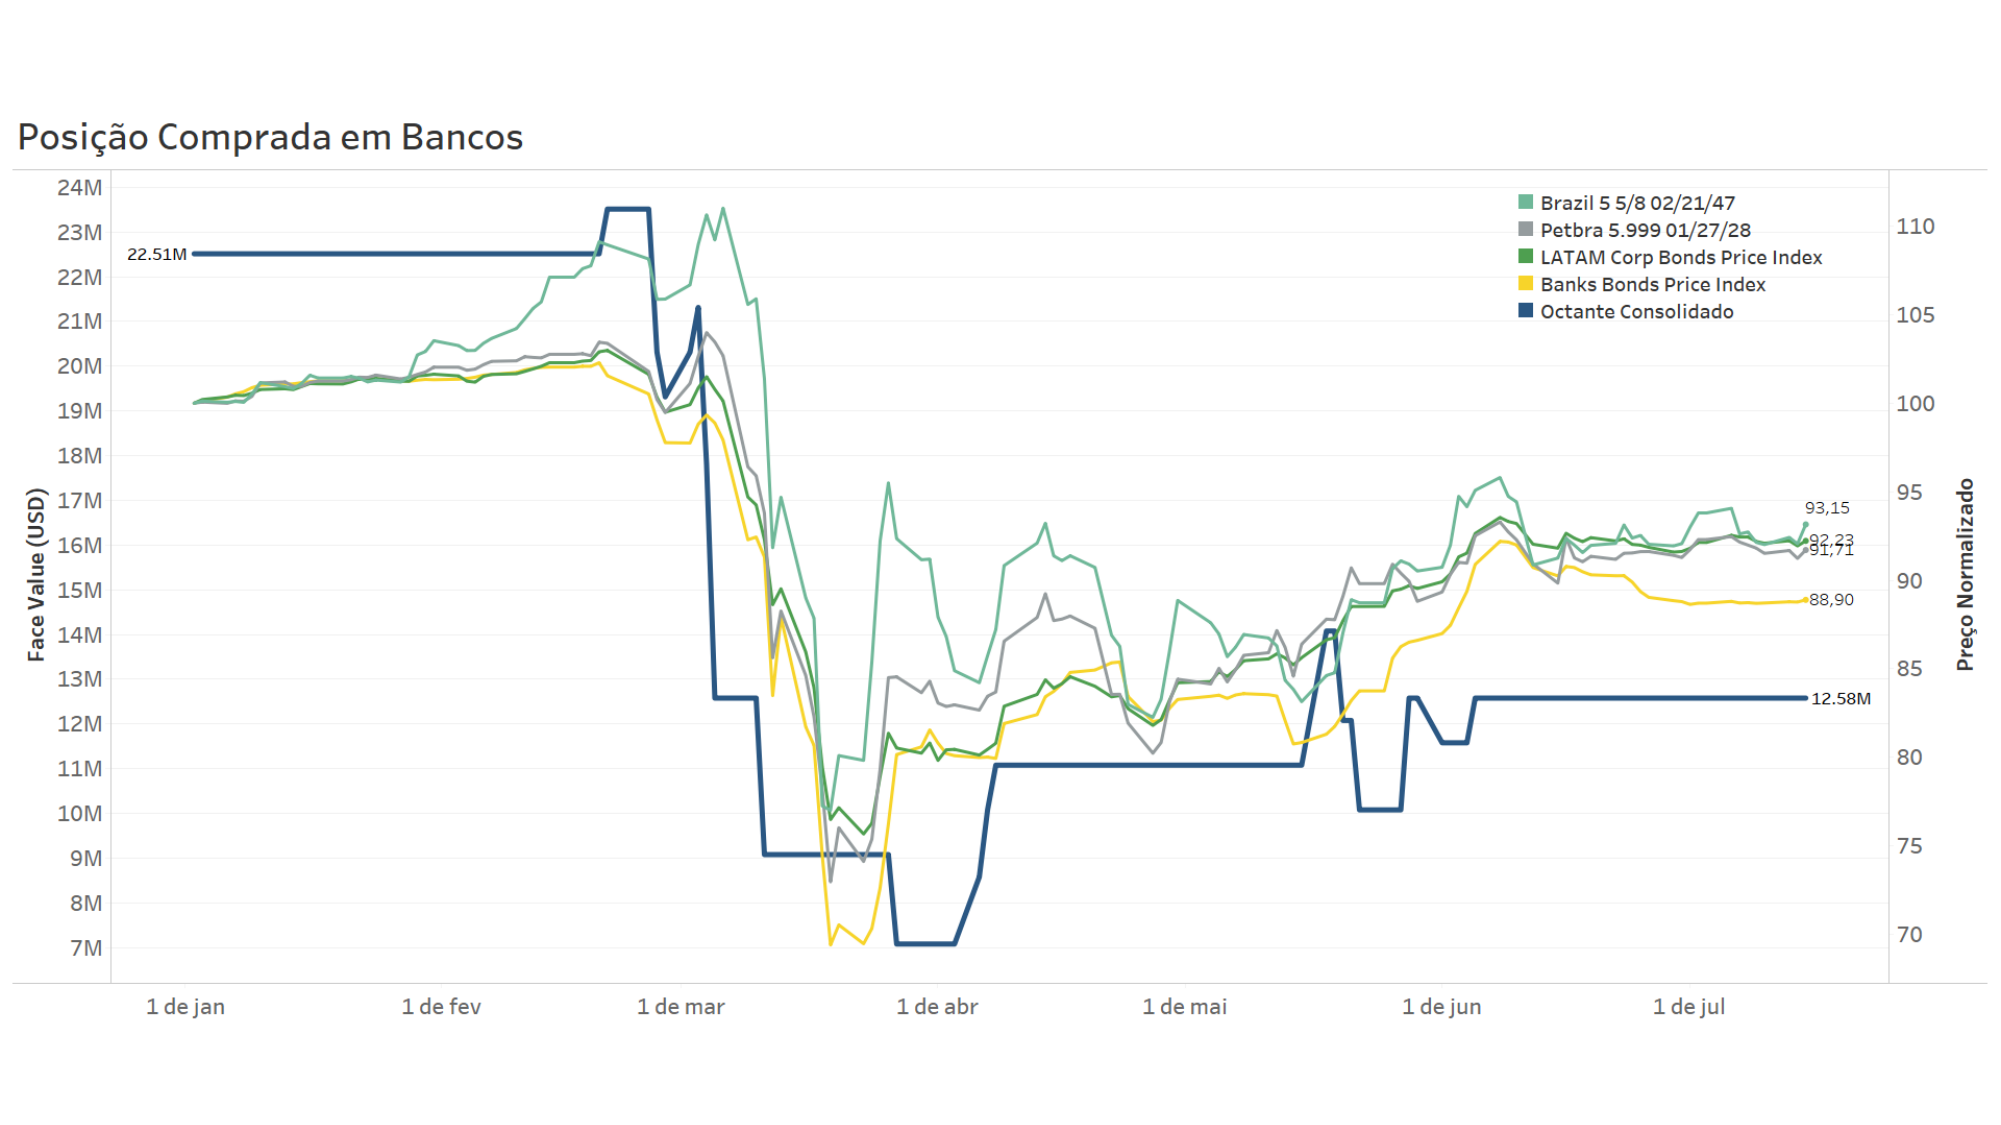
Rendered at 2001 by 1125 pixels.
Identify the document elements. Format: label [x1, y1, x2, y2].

picture [0, 91, 2000, 1034]
